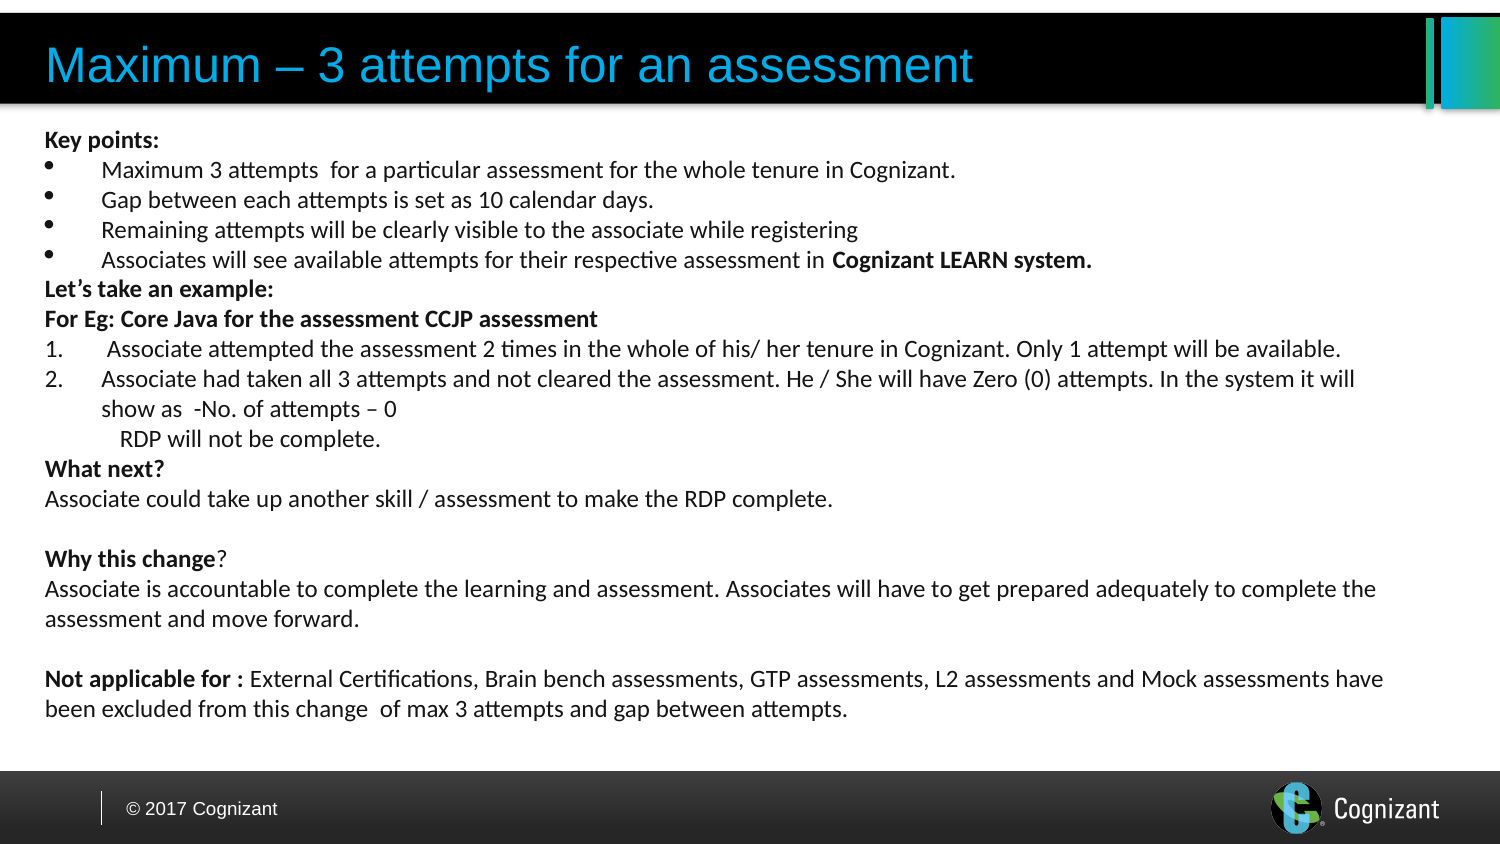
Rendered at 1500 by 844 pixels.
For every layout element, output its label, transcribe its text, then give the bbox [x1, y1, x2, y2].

title Maximum – 3 attempts for an assessment [30, 25, 1333, 100]
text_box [1425, 17, 1500, 109]
picture [1271, 782, 1439, 834]
text_box Key points: Maximum 3 attempts for a particular assessment for the whole tenure in Cognizant. Gap between each attempts is set as 10 calendar days. Remaining attempts will be clearly visible to the associate while registering Associates will see available attempts for their respective assessment in Cognizant LEARN system. Let’s take an example: For Eg: Core Java for the assessment CCJP assessment Associate attempted the assessment 2 times in the whole of his/ her tenure in Cognizant. Only 1 attempt will be available. Associate had taken all 3 attempts and not cleared the assessment. He / She will have Zero (0) attempts. In the system it will show as -No. of attempts – 0 RDP will not be complete. What next? Associate could take up another skill / assessment to make the RDP complete. Why this change? Associate is accountable to complete the learning and assessment. Associates will have to get prepared adequately to complete the assessment and move forward. Not applicable for : External Certifications, Brain bench assessments, GTP assessments, L2 assessments and Mock assessments have been excluded from this change of max 3 attempts and gap between attempts. [30, 115, 1402, 730]
text_box [0, 12, 1500, 104]
